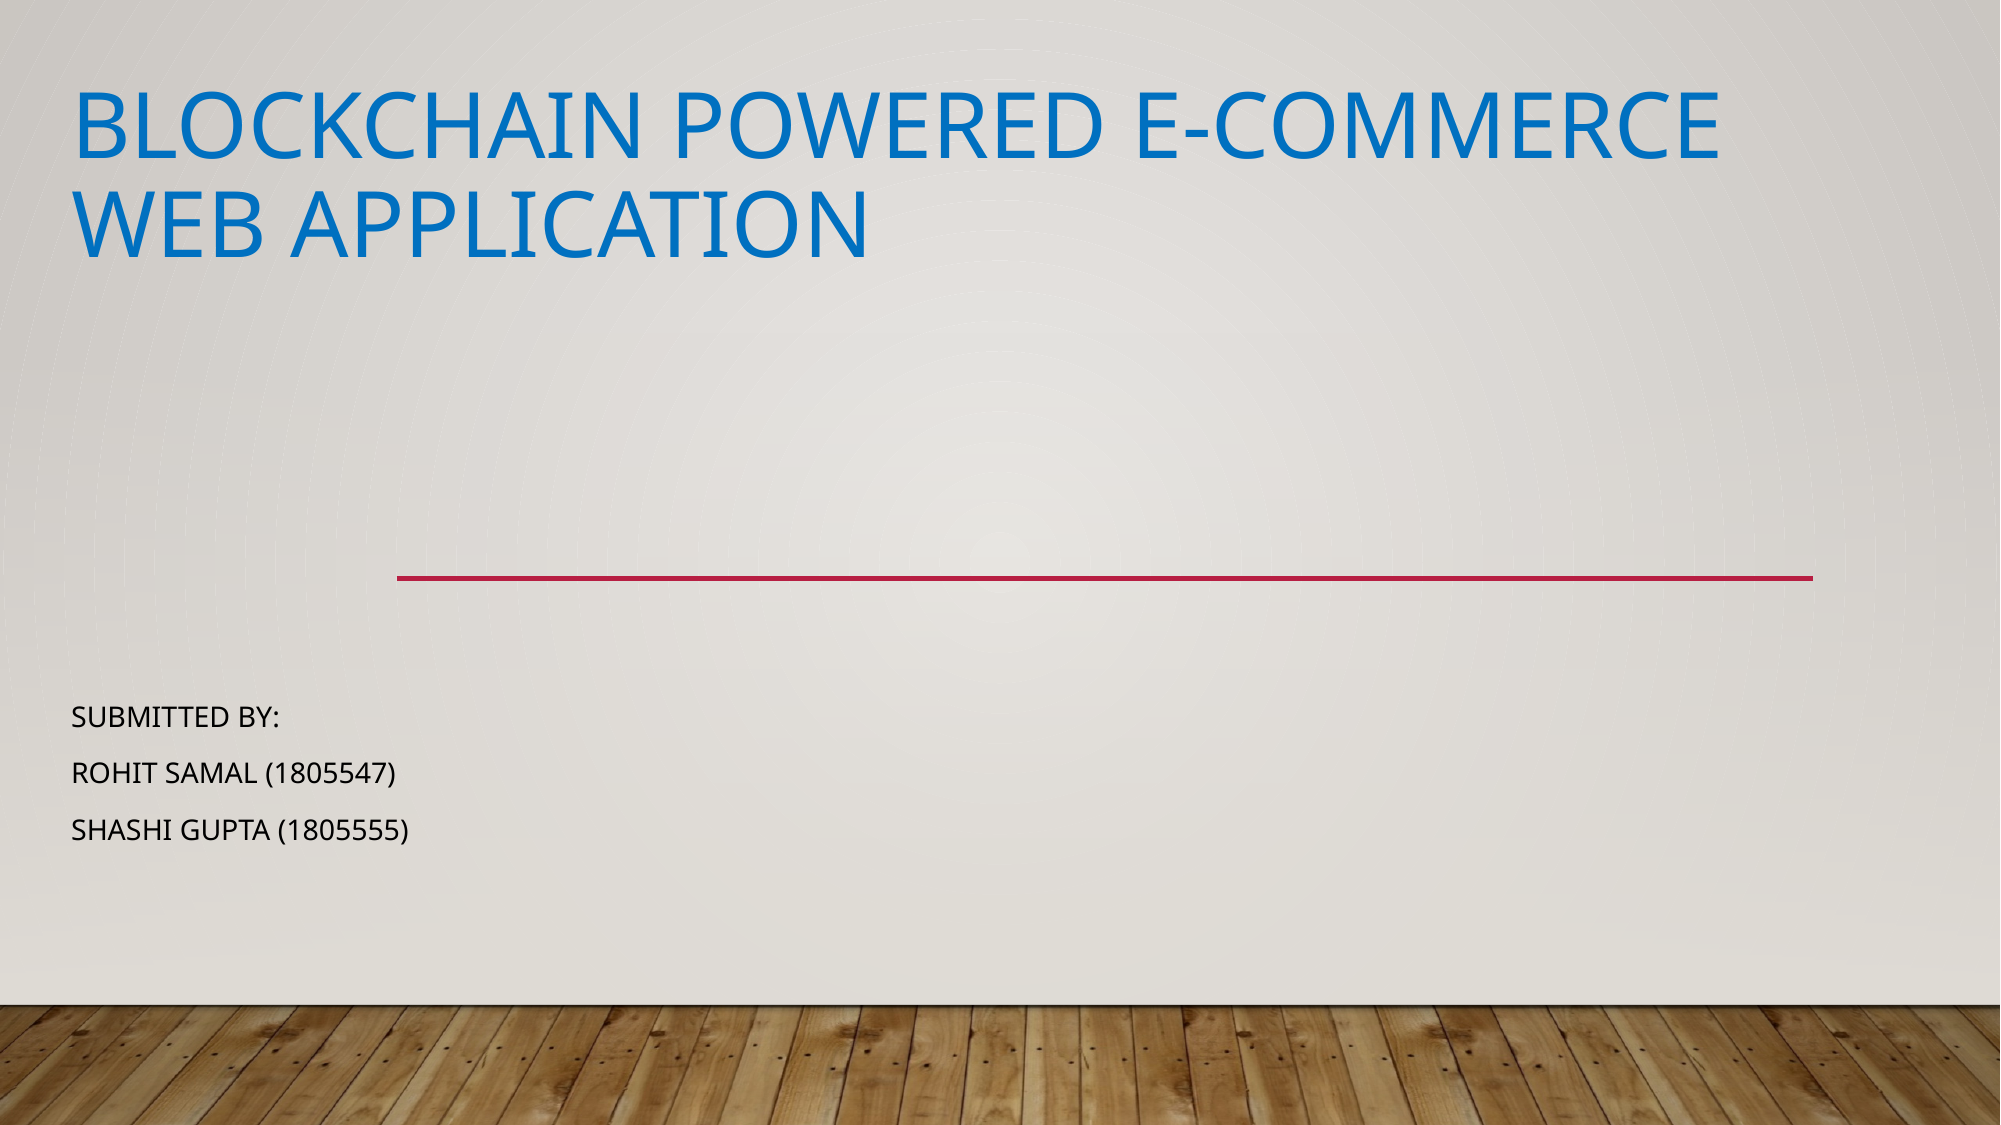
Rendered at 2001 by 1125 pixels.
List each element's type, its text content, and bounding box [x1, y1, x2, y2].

subtitle SUBMITTED BY: ROHIT SAMAL (1805547) SHASHI GUPTA (1805555) [55, 676, 1814, 863]
title BLOCKCHAIN POWERED E-commerce WEB APPLICATION [55, 0, 1950, 278]
picture [0, 1005, 2000, 1125]
